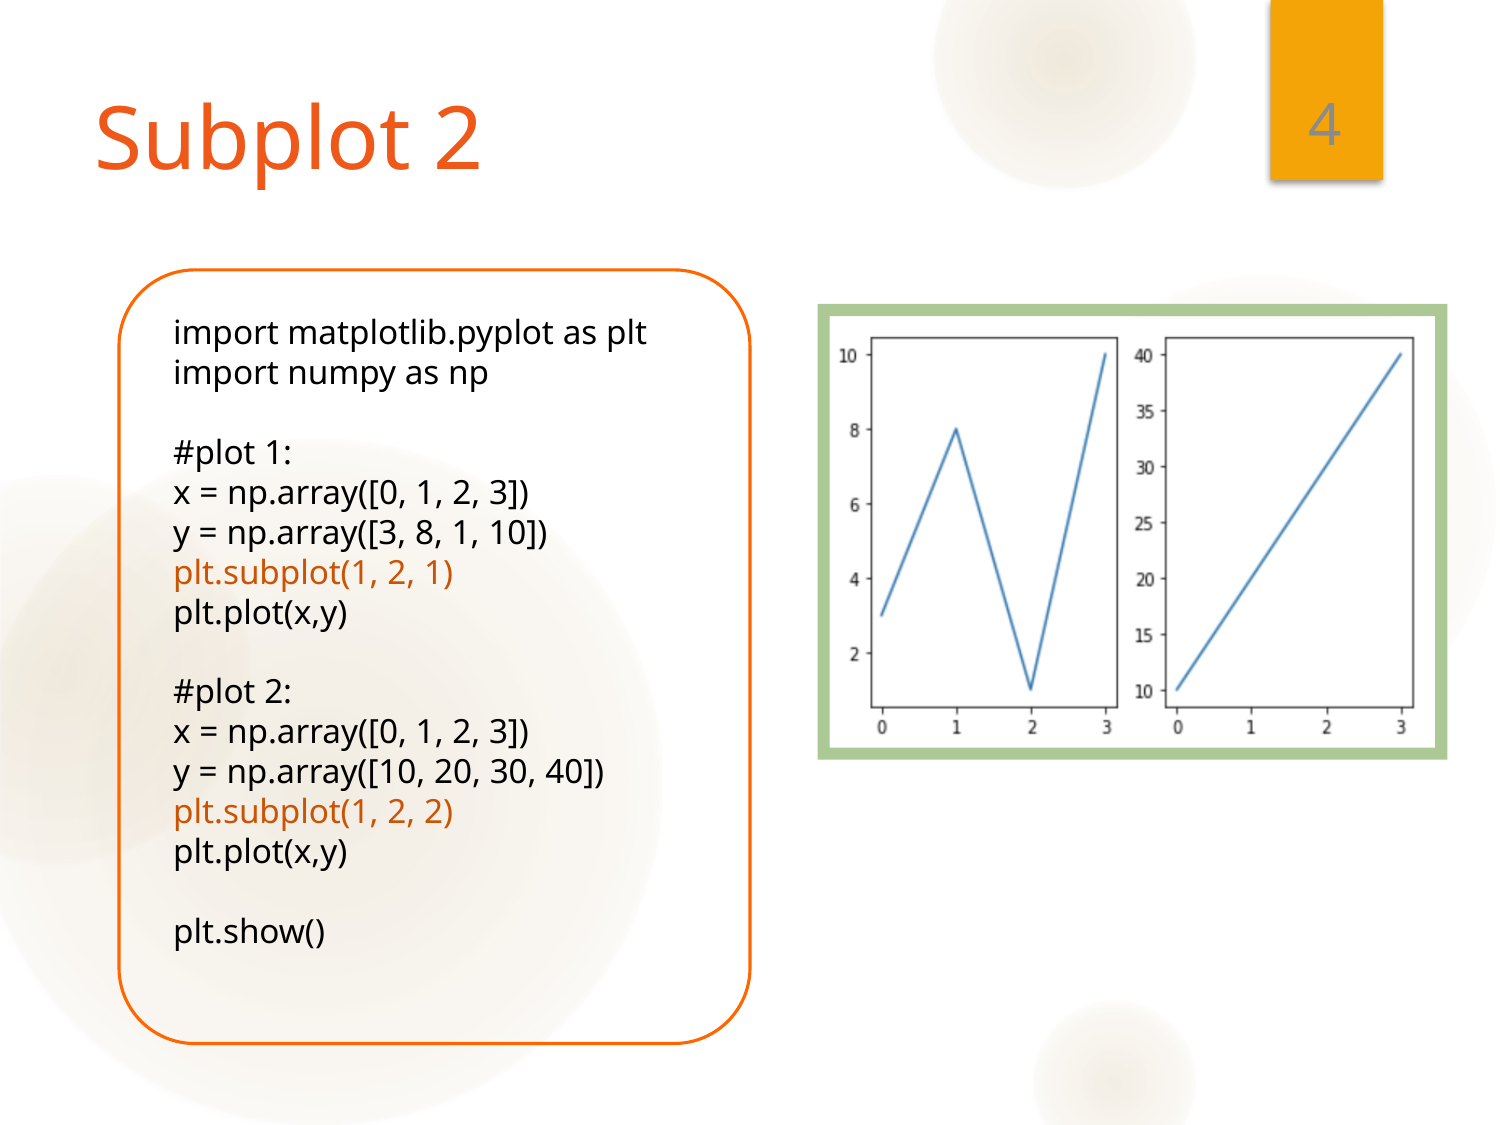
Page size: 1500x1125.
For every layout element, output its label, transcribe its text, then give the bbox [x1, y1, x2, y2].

text_box [816, 302, 1449, 761]
text_box [118, 269, 751, 1044]
text_box import matplotlib.pyplot as plt import numpy as np #plot 1: x = np.array([0, 1, 2, 3]) y = np.array([3, 8, 1, 10]) plt.subplot(1, 2, 1) plt.plot(x,y) #plot 2: x = np.array([0, 1, 2, 3]) y = np.array([10, 20, 30, 40]) plt.subplot(1, 2, 2) plt.plot(x,y) plt.show() [158, 303, 818, 958]
picture [826, 319, 1448, 754]
title Subplot 2 [79, 74, 1237, 304]
slide_number 4 [1273, 48, 1378, 175]
